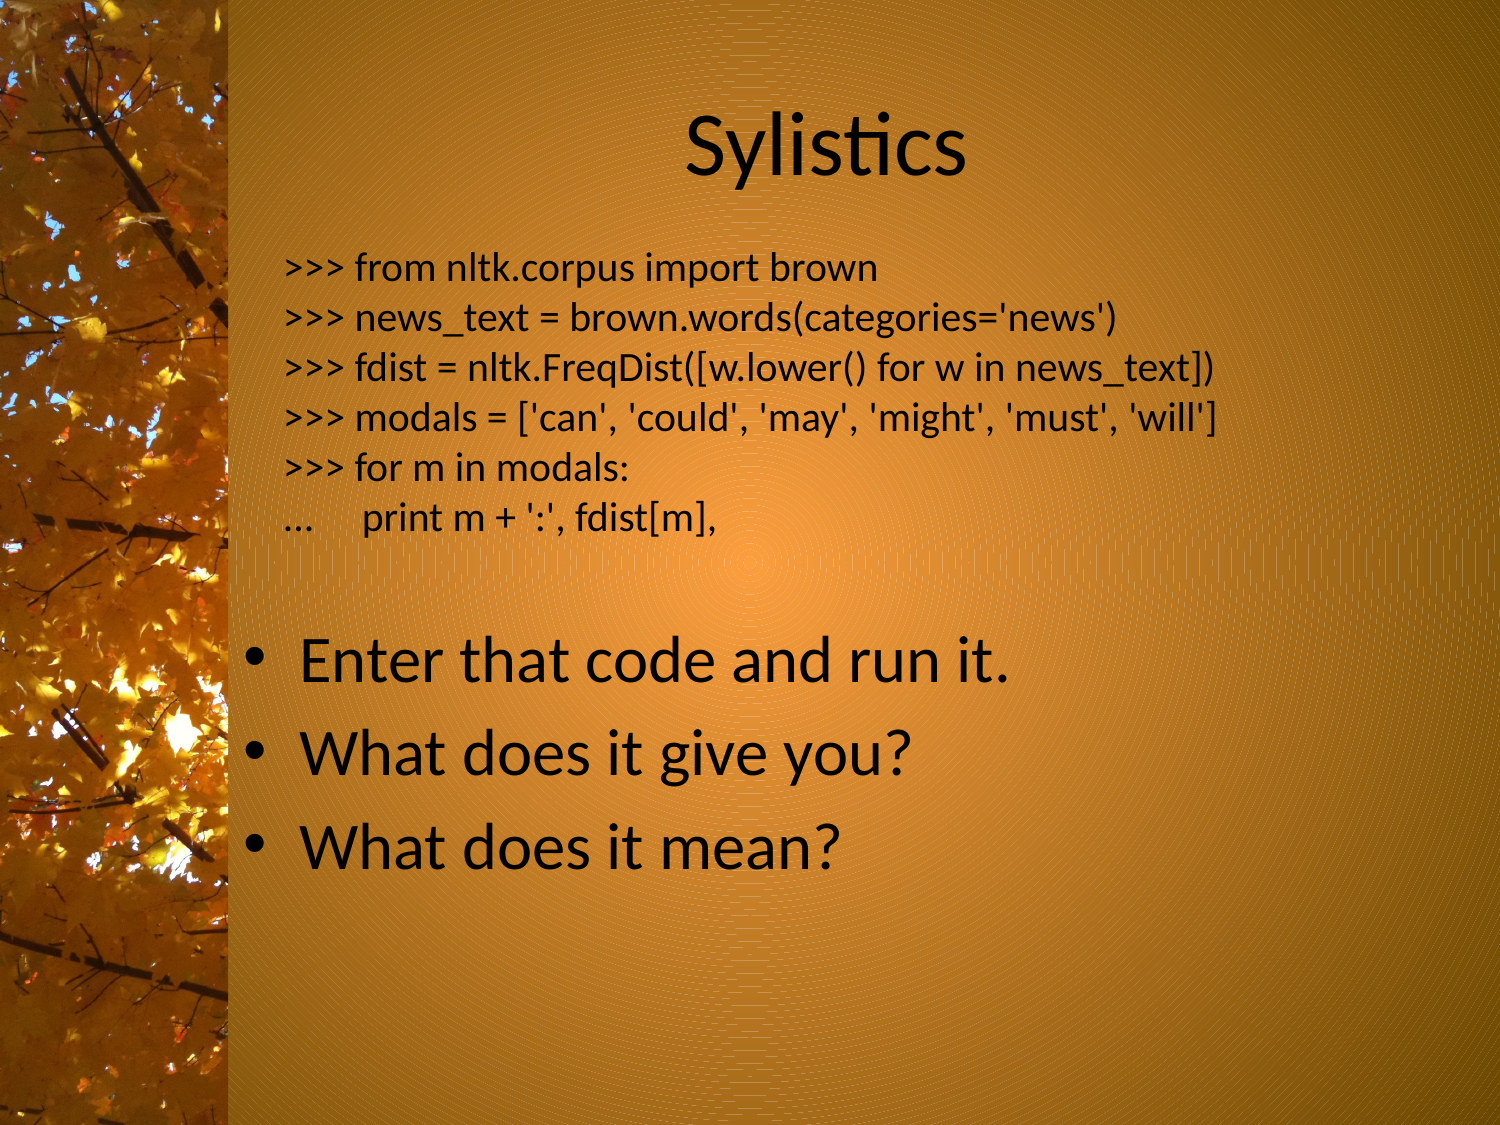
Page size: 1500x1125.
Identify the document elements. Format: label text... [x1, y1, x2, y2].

title Sylistics [228, 45, 1425, 233]
list Enter that code and run it. What does it give you? What does it mean? [228, 608, 1500, 1125]
picture [0, 0, 229, 1125]
text_box >>> from nltk.corpus import brown >>> news_text = brown.words(categories='news') >>> fdist = nltk.FreqDist([w.lower() for w in news_text]) >>> modals = ['can', 'could', 'may', 'might', 'must', 'will'] >>> for m in modals: ... print m + ':', fdist[m], [268, 232, 1308, 548]
